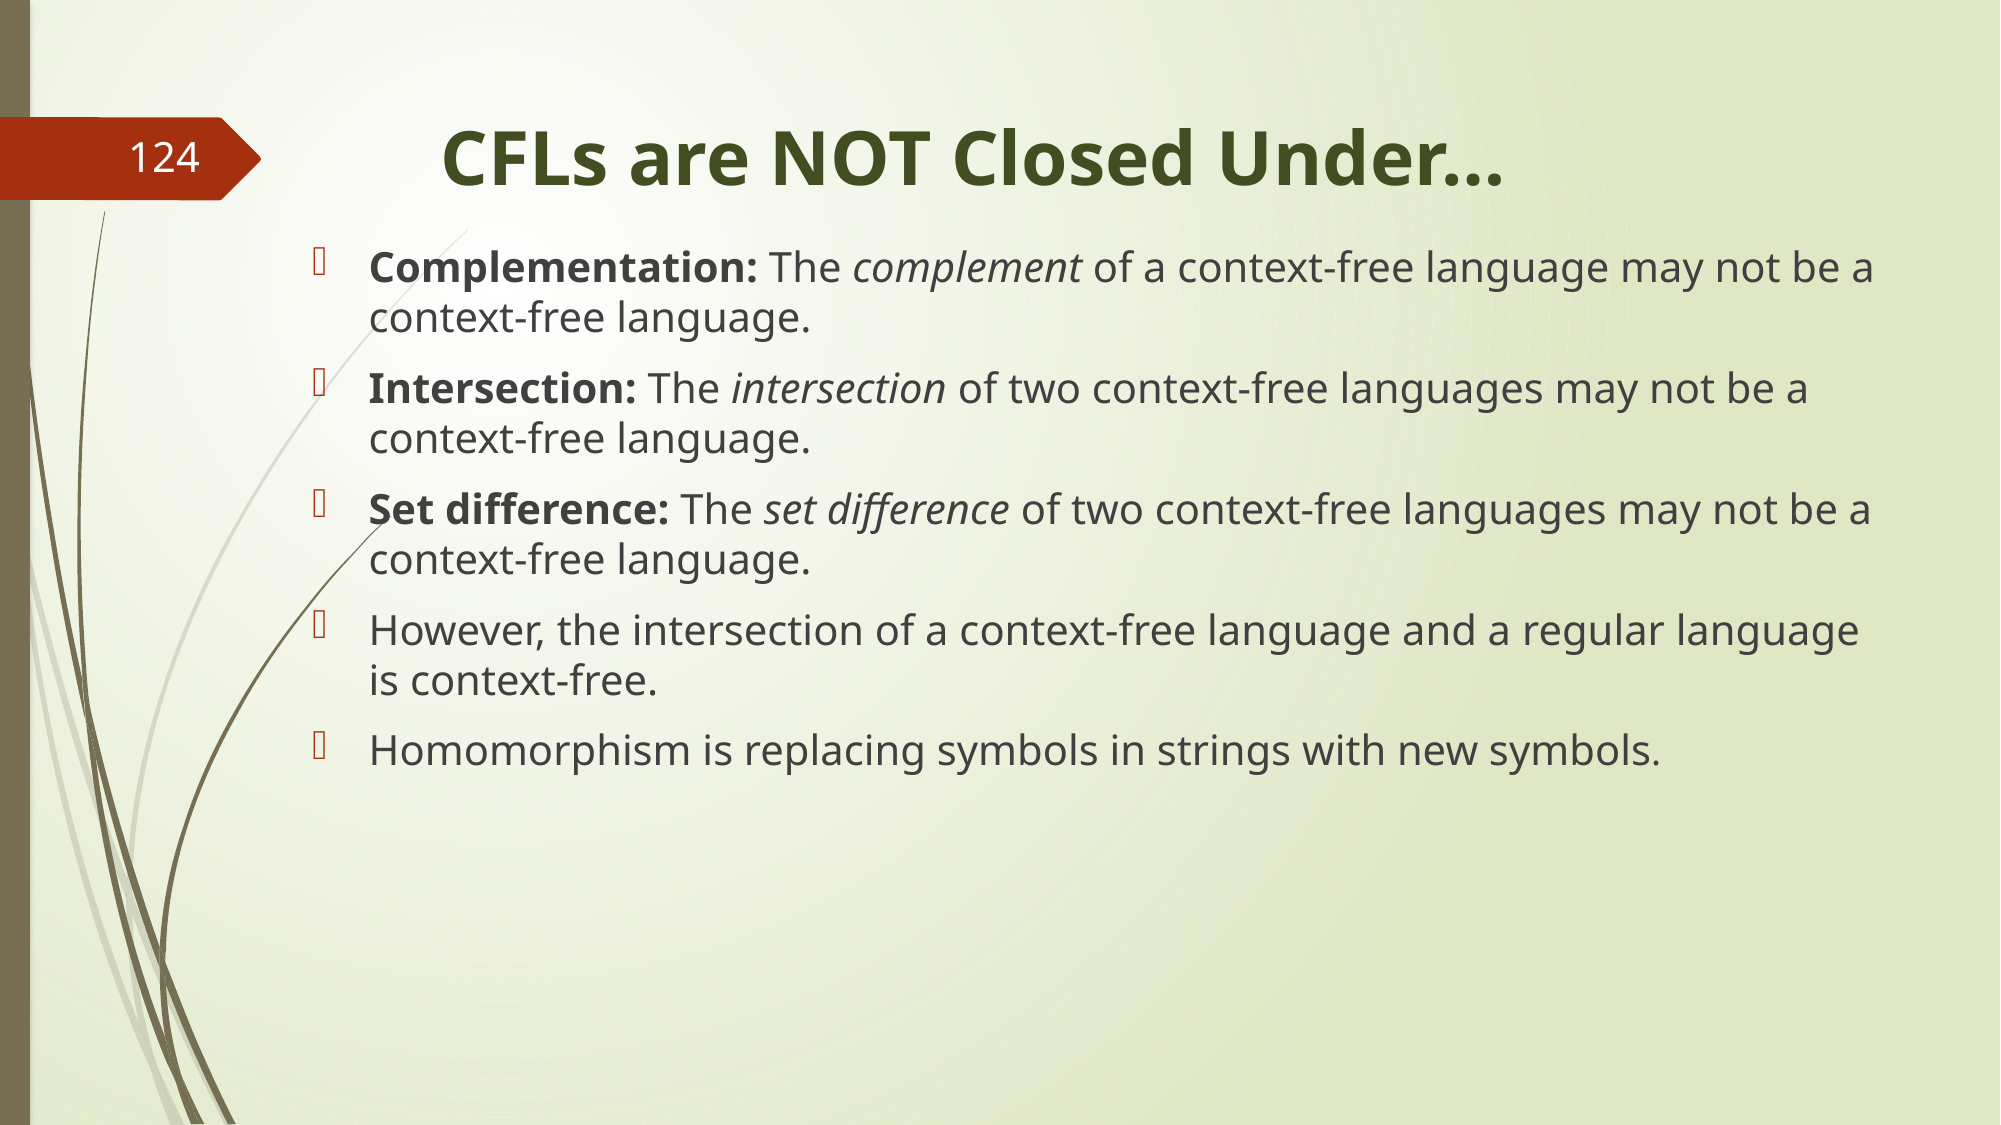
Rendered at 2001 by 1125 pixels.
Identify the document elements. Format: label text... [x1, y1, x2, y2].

title CFLs are NOT Closed Under… [425, 102, 1888, 162]
list Complementation: The complement of a context-free language may not be a context-free language. Intersection: The intersection of two context-free languages may not be a context-free language. Set difference: The set difference of two context-free languages may not be a context-free language. However, the intersection of a context-free language and a regular language is context-free. Homomorphism is replacing symbols in strings with new symbols. [297, 162, 1903, 1083]
slide_number 124 [87, 129, 216, 190]
